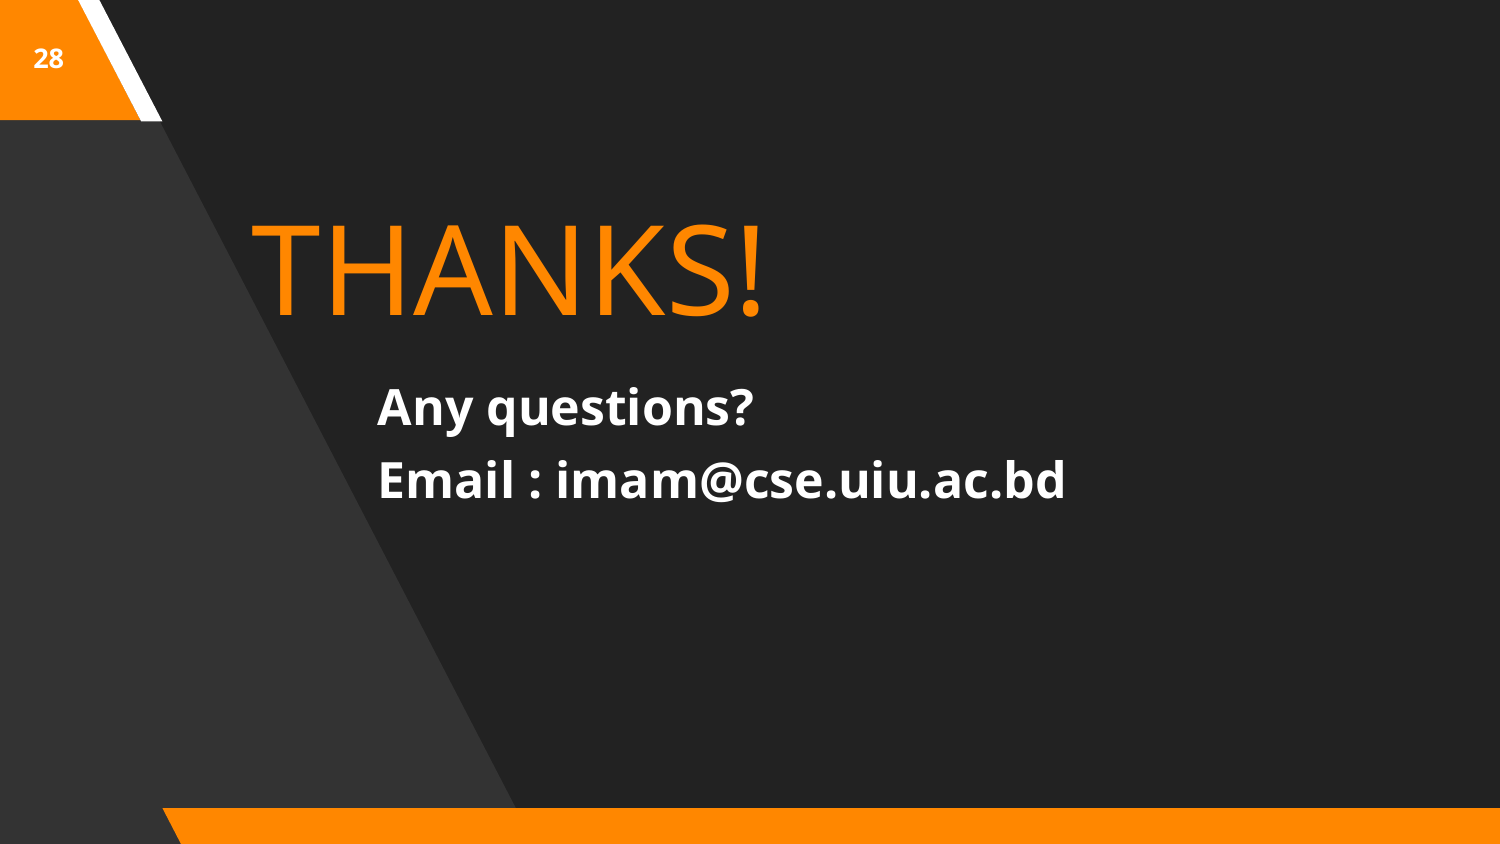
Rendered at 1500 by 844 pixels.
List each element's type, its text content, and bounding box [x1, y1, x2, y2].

slide_number 28 [0, 0, 98, 121]
title THANKS! [236, 170, 1332, 361]
subtitle Any questions? Email : imam@cse.uiu.ac.bd [363, 360, 1500, 552]
